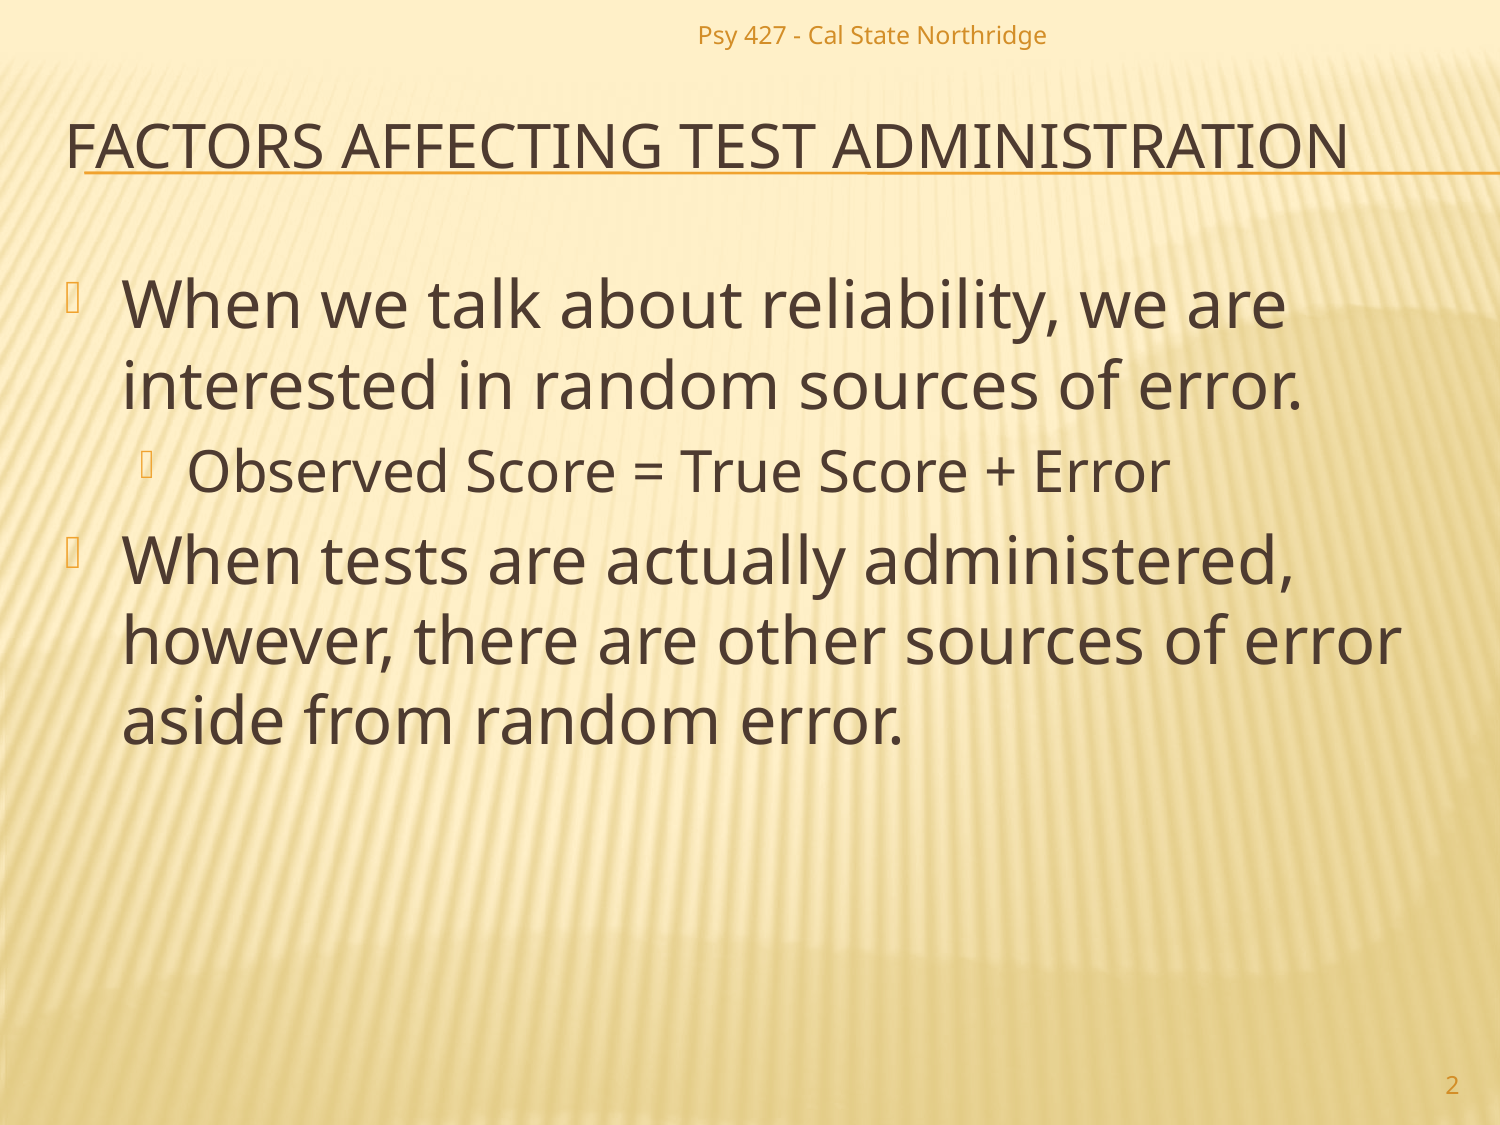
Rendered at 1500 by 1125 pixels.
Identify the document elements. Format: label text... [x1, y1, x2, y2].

slide_number 2 [1350, 1061, 1475, 1103]
title Factors Affecting Test Administration [50, 75, 1475, 213]
list When we talk about reliability, we are interested in random sources of error. Observed Score = True Score + Error When tests are actually administered, however, there are other sources of error aside from random error. [50, 254, 1475, 998]
footer Psy 427 - Cal State Northridge [587, 12, 1063, 60]
